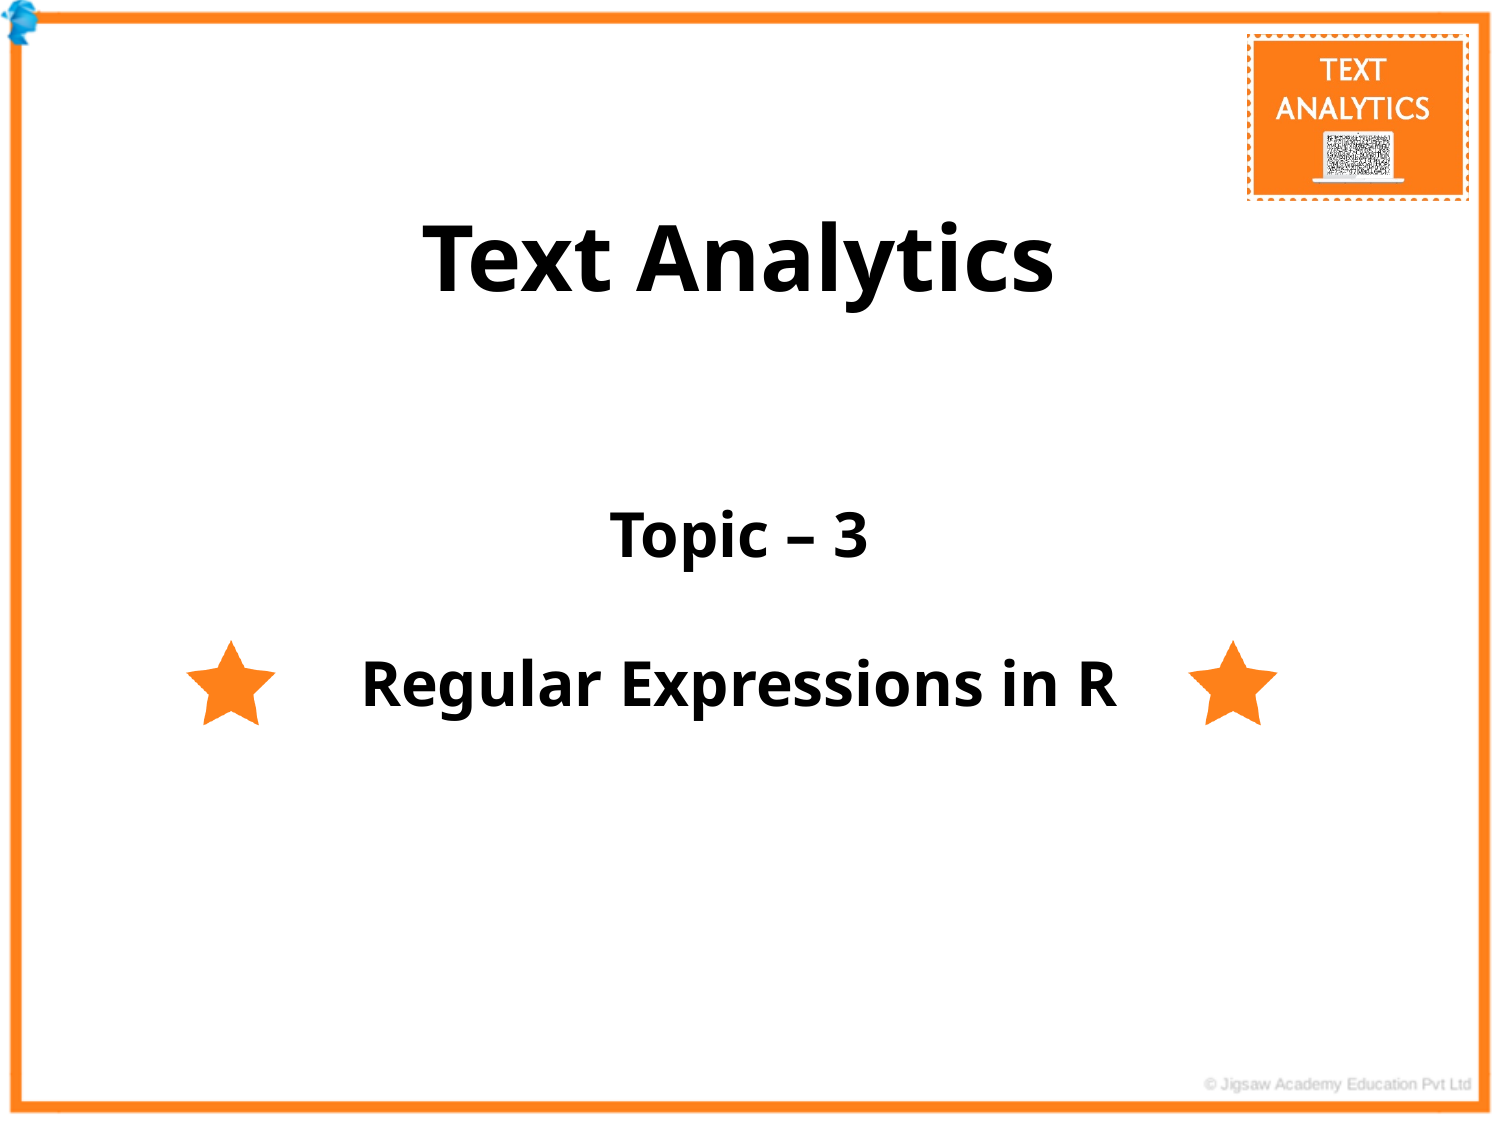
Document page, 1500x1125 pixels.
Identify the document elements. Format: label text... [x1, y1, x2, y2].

title Topic – 3 Regular Expressions in R [204, 486, 1275, 728]
text_box Text Analytics [142, 231, 1336, 366]
picture [0, 0, 1500, 1125]
